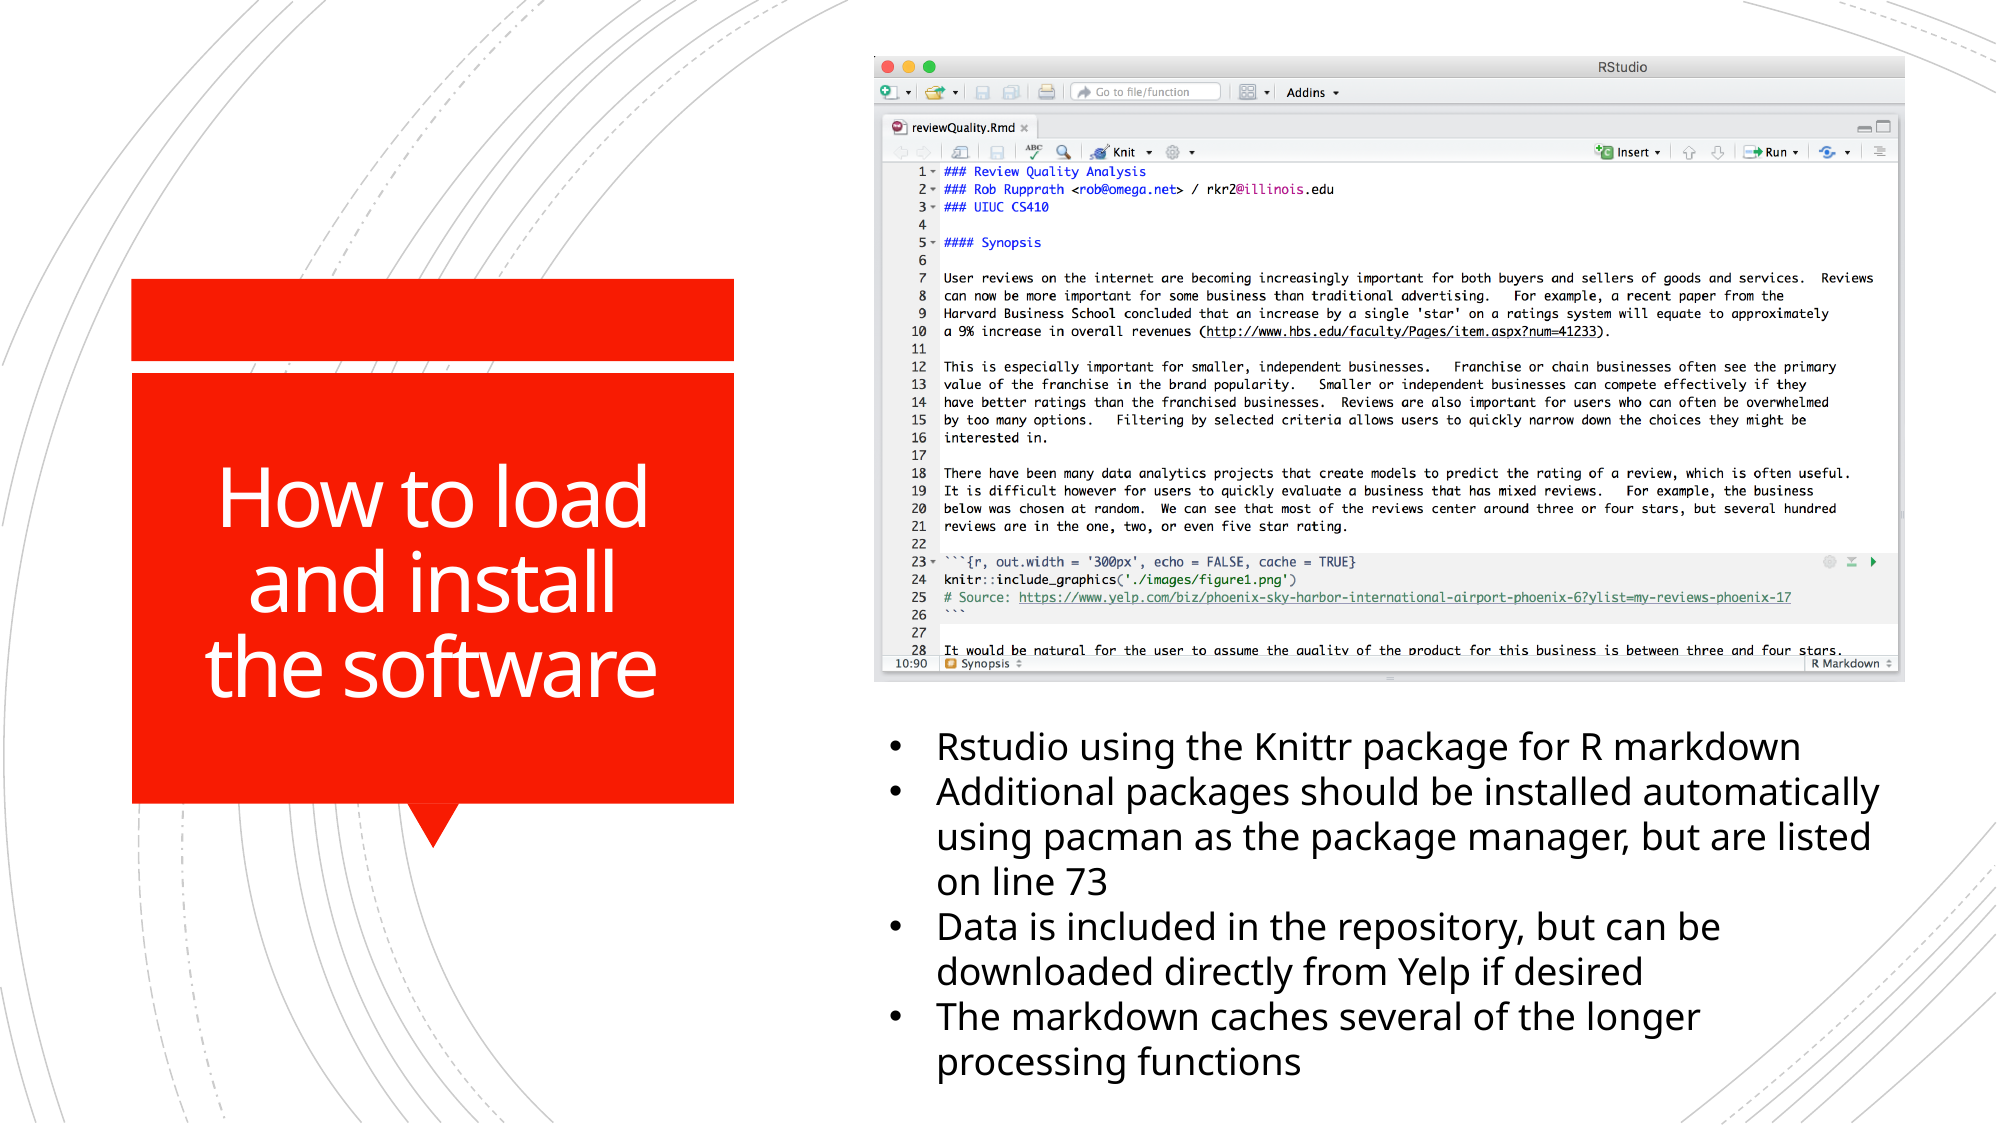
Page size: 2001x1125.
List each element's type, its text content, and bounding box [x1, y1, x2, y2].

title How to load and install the software [145, 385, 720, 789]
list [874, 56, 1906, 682]
text_box Rstudio using the Knittr package for R markdown Additional packages should be installed automatically using pacman as the package manager, but are listed on line 73 Data is included in the repository, but can be downloaded directly from Yelp if desired The markdown caches several of the longer processing functions [874, 715, 1905, 1125]
